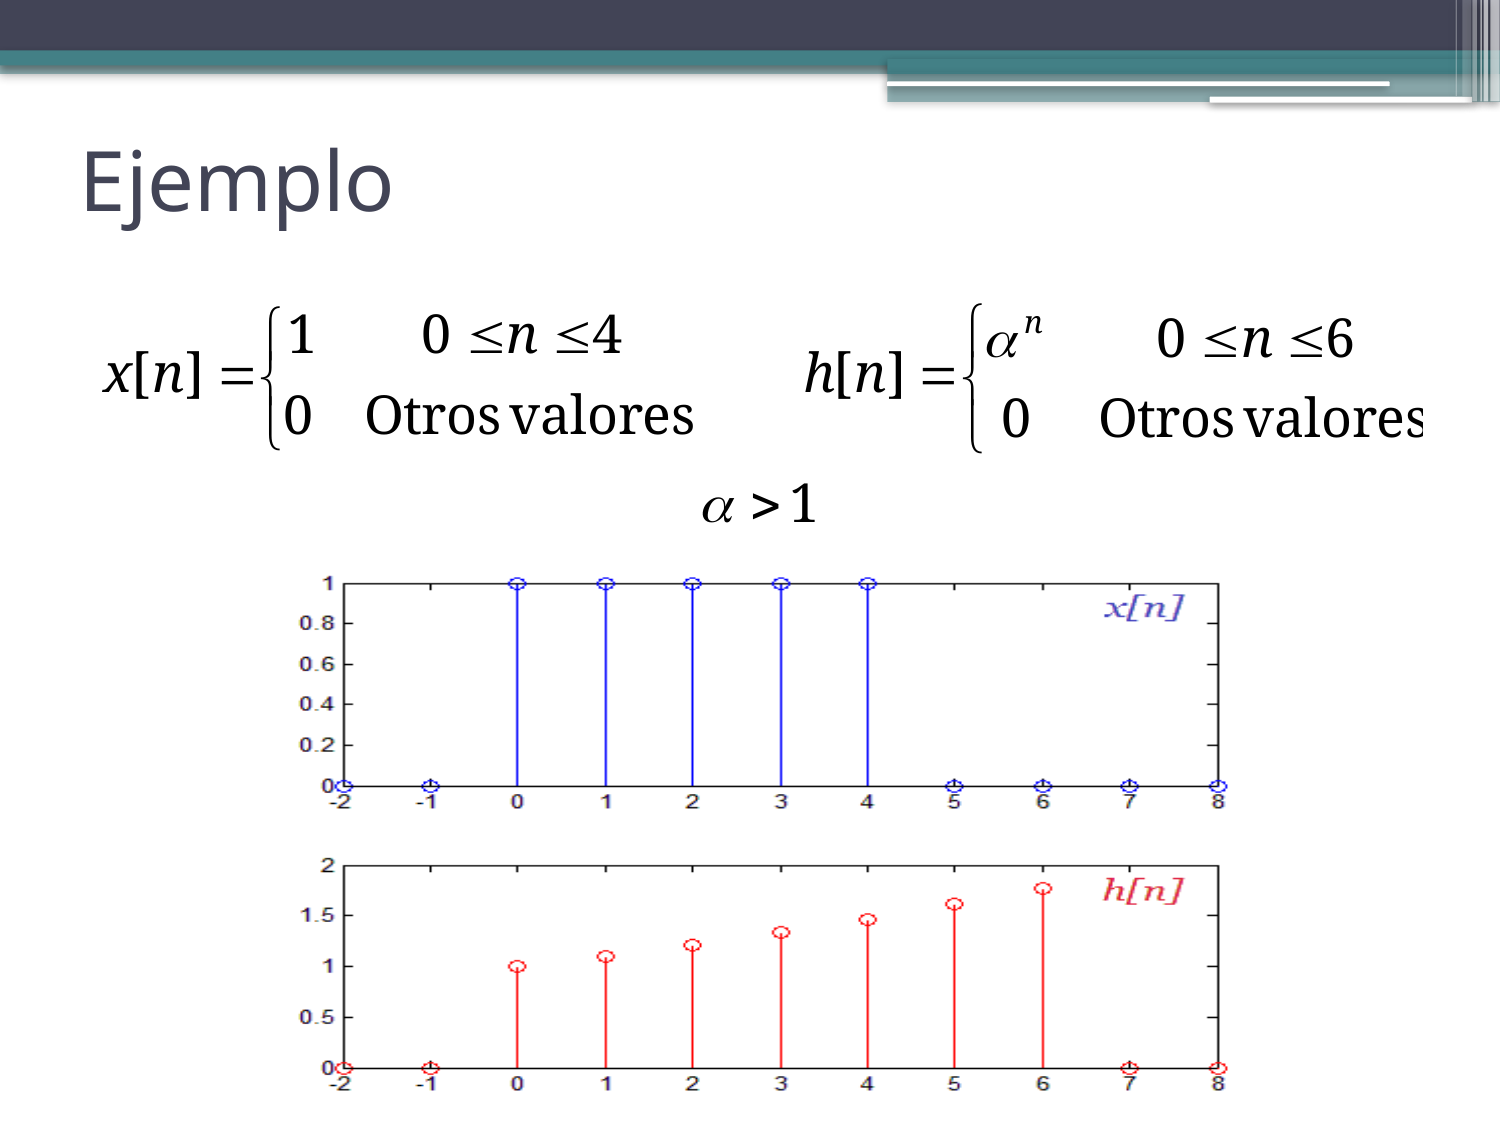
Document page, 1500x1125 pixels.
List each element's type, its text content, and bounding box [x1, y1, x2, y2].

title Ejemplo [64, 89, 1416, 266]
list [93, 292, 1423, 535]
picture [280, 562, 1255, 1102]
